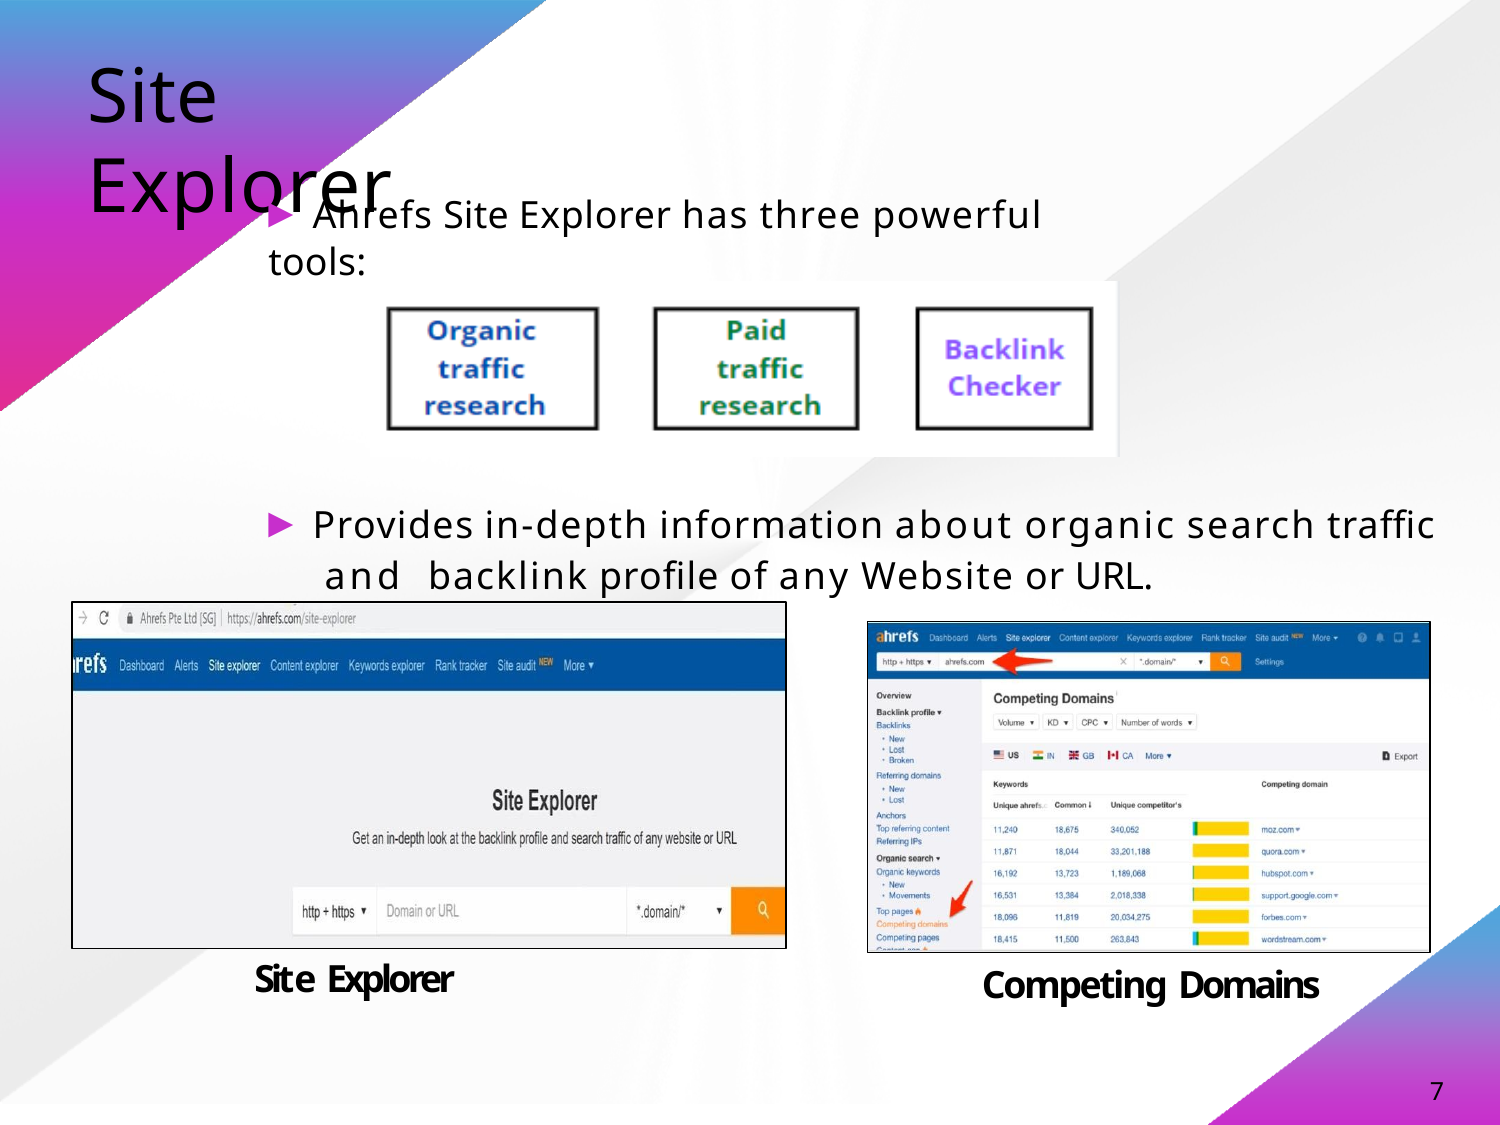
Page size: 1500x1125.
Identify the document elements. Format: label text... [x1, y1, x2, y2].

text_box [70, 601, 788, 950]
text_box Competing Domains [979, 963, 1358, 1006]
picture [0, 0, 1500, 1125]
text_box ▸ Provides in-depth information about organic search traffic and backlink profile of any Website or URL. [266, 481, 1466, 597]
title Site Explorer [85, 45, 523, 236]
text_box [866, 620, 1432, 954]
text_box Site Explorer [252, 958, 477, 1000]
text_box ▸ Ahrefs Site Explorer has three powerful tools: [266, 176, 1121, 284]
slide_number 7 [1423, 1073, 1464, 1125]
